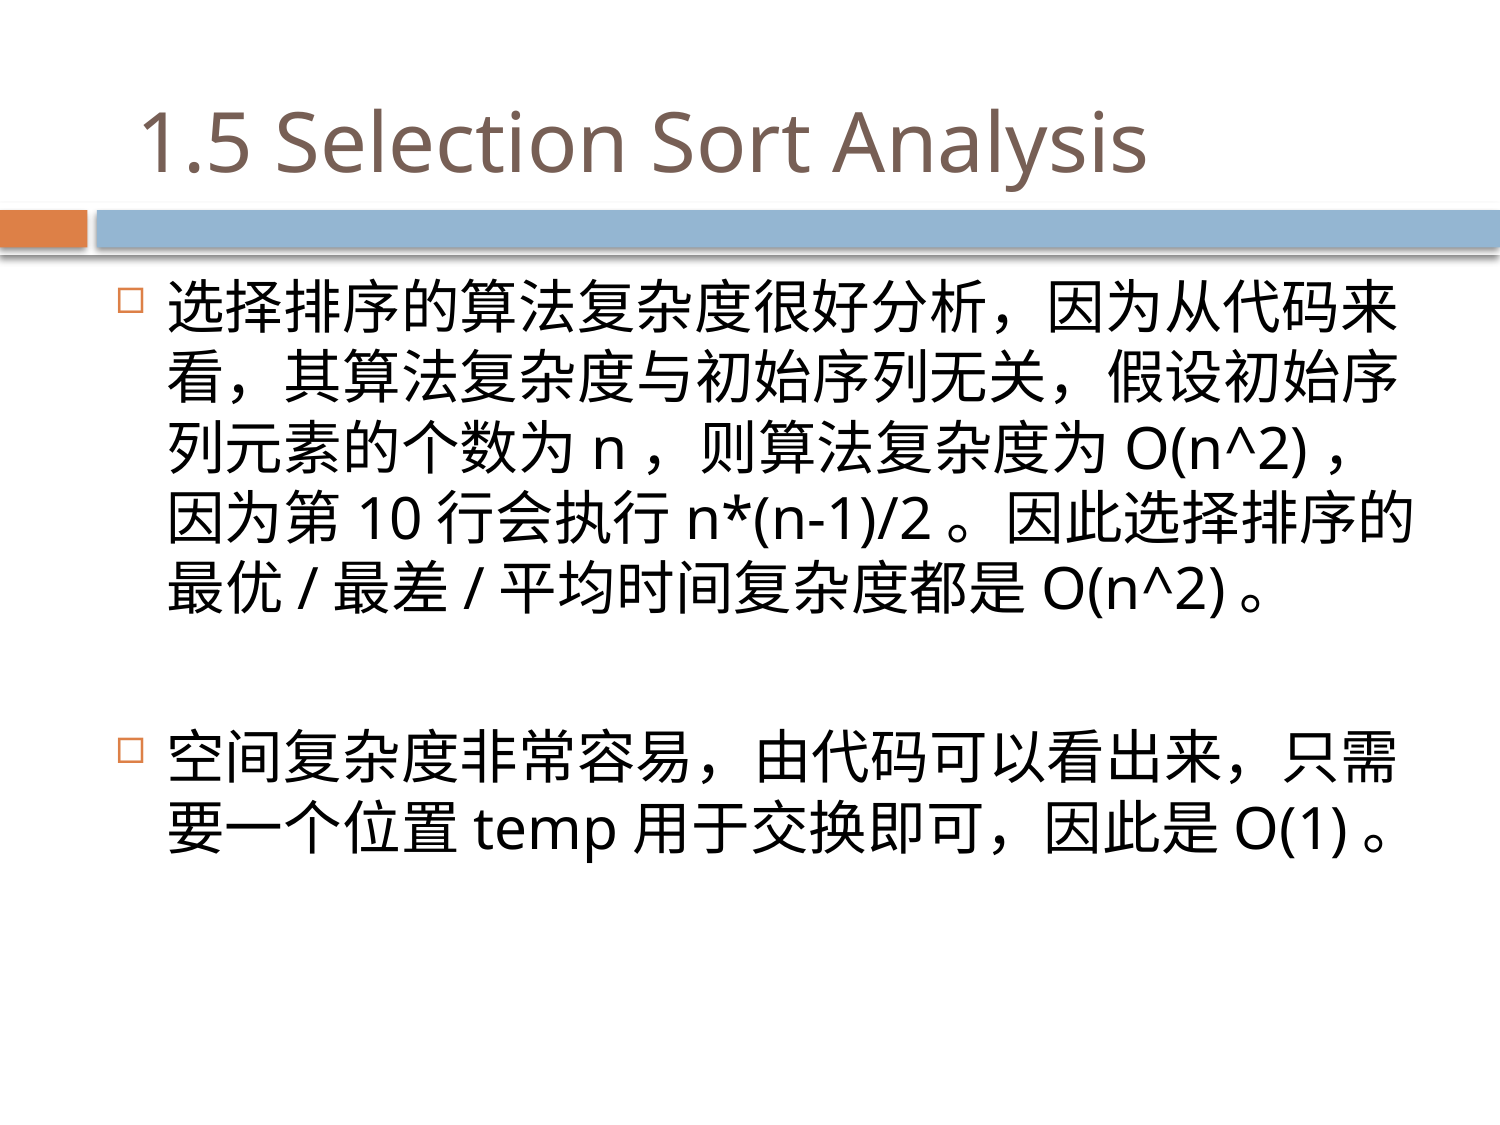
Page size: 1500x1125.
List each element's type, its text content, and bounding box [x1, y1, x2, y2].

list 选择排序的算法复杂度很好分析，因为从代码来看，其算法复杂度与初始序列无关，假设初始序列元素的个数为n，则算法复杂度为O(n^2)，因为第10行会执行n*(n-1)/2。因此选择排序的最优/最差/平均时间复杂度都是O(n^2)。 空间复杂度非常容易，由代码可以看出来，只需要一个位置temp用于交换即可，因此是O(1)。 [100, 262, 1438, 1000]
text_box 1.5 Selection Sort Analysis [121, 58, 1459, 221]
